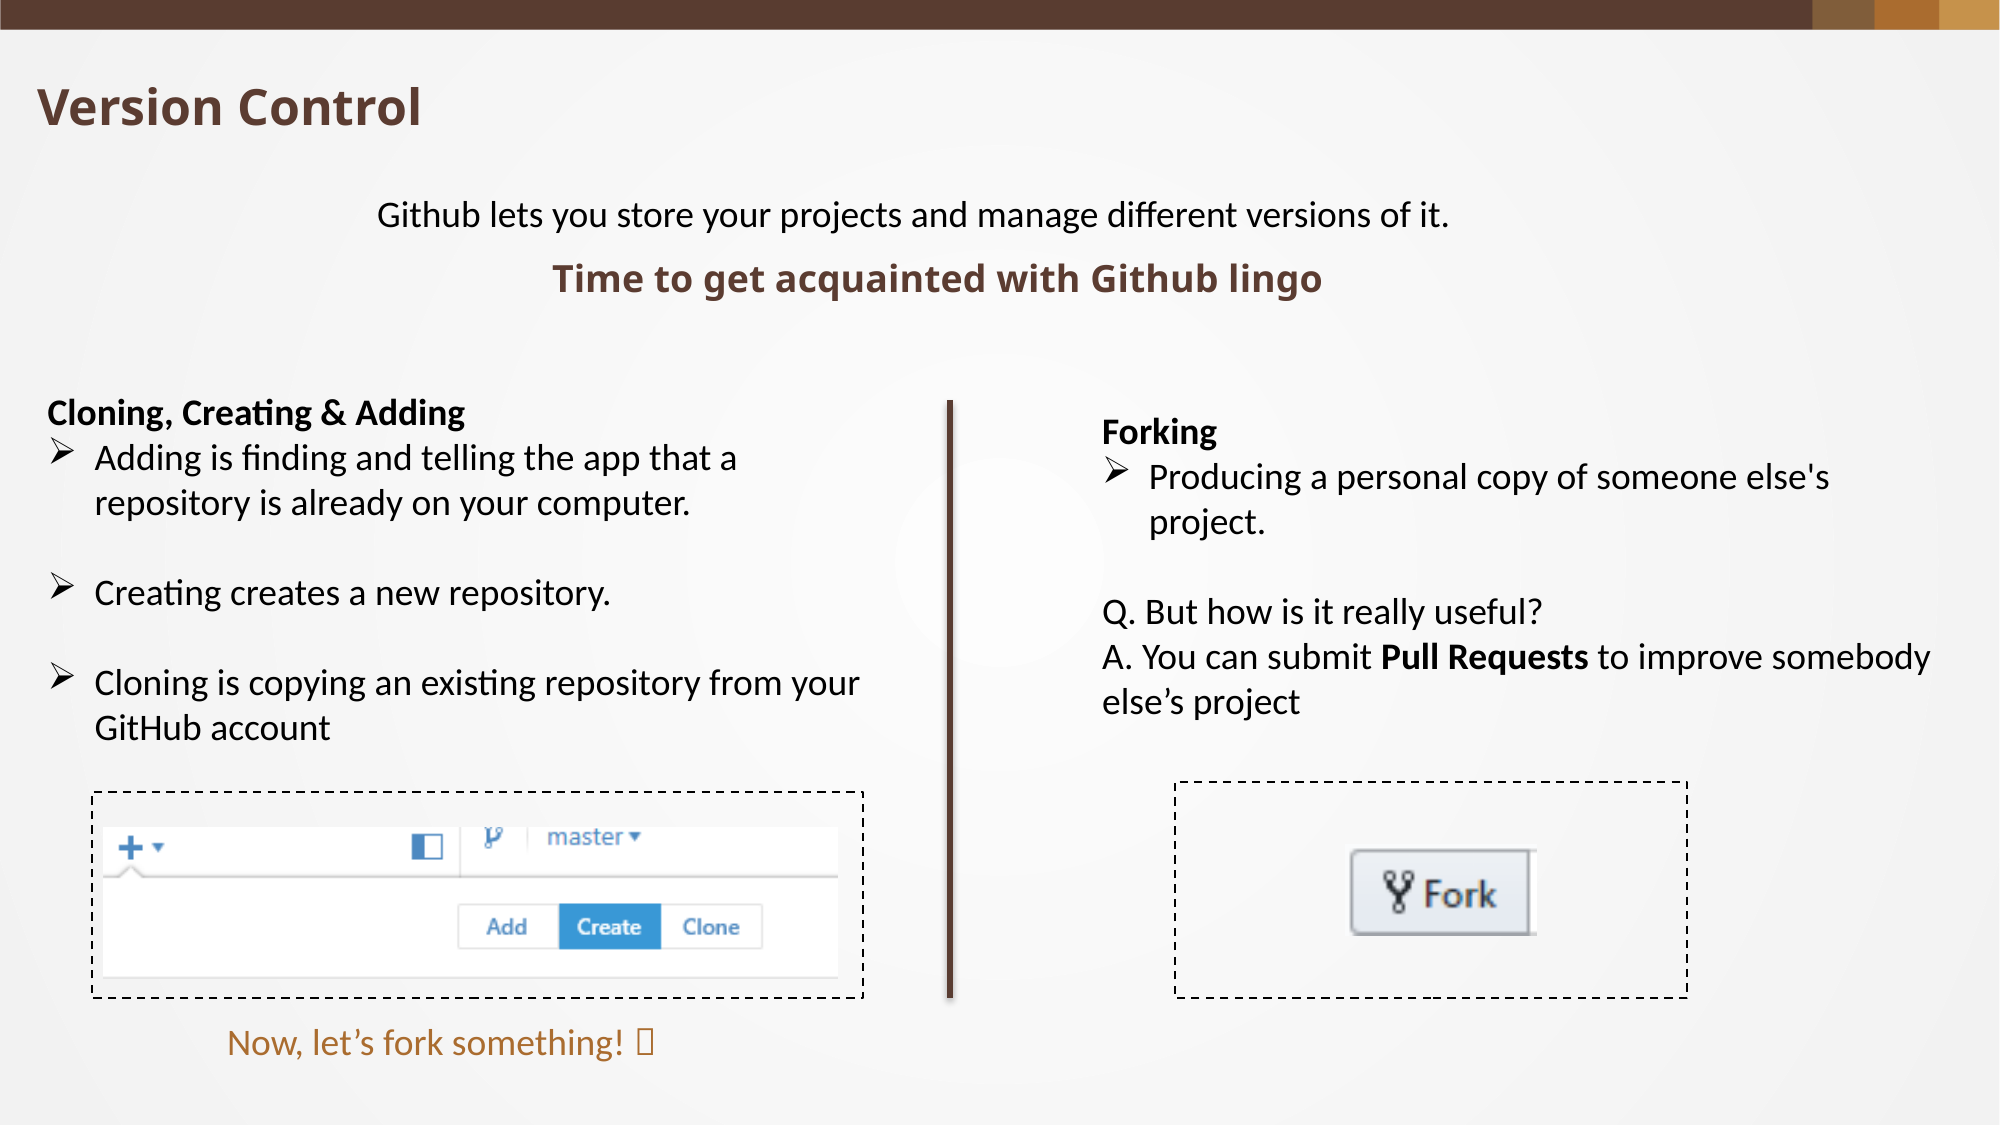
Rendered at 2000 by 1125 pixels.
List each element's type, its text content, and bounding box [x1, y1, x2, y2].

text_box Time to get acquainted with Github lingo [507, 254, 1369, 300]
text_box [1173, 780, 1689, 1000]
text_box Forking Producing a personal copy of someone else's project. Q. But how is it really useful? A. You can submit Pull Requests to improve somebody else’s project [1085, 398, 1968, 919]
picture [0, 0, 2000, 30]
picture [1345, 844, 1540, 936]
text_box Now, let’s fork something!  [210, 1008, 702, 1094]
text_box Cloning, Creating & Adding Adding is finding and telling the app that a repository is already on your computer. Creating creates a new repository. Cloning is copying an existing repository from your GitHub account [31, 379, 914, 988]
picture [103, 827, 838, 979]
text_box [90, 790, 865, 1000]
text_box Version Control [37, 74, 1738, 136]
text_box Github lets you store your projects and manage different versions of it. [31, 181, 1798, 310]
